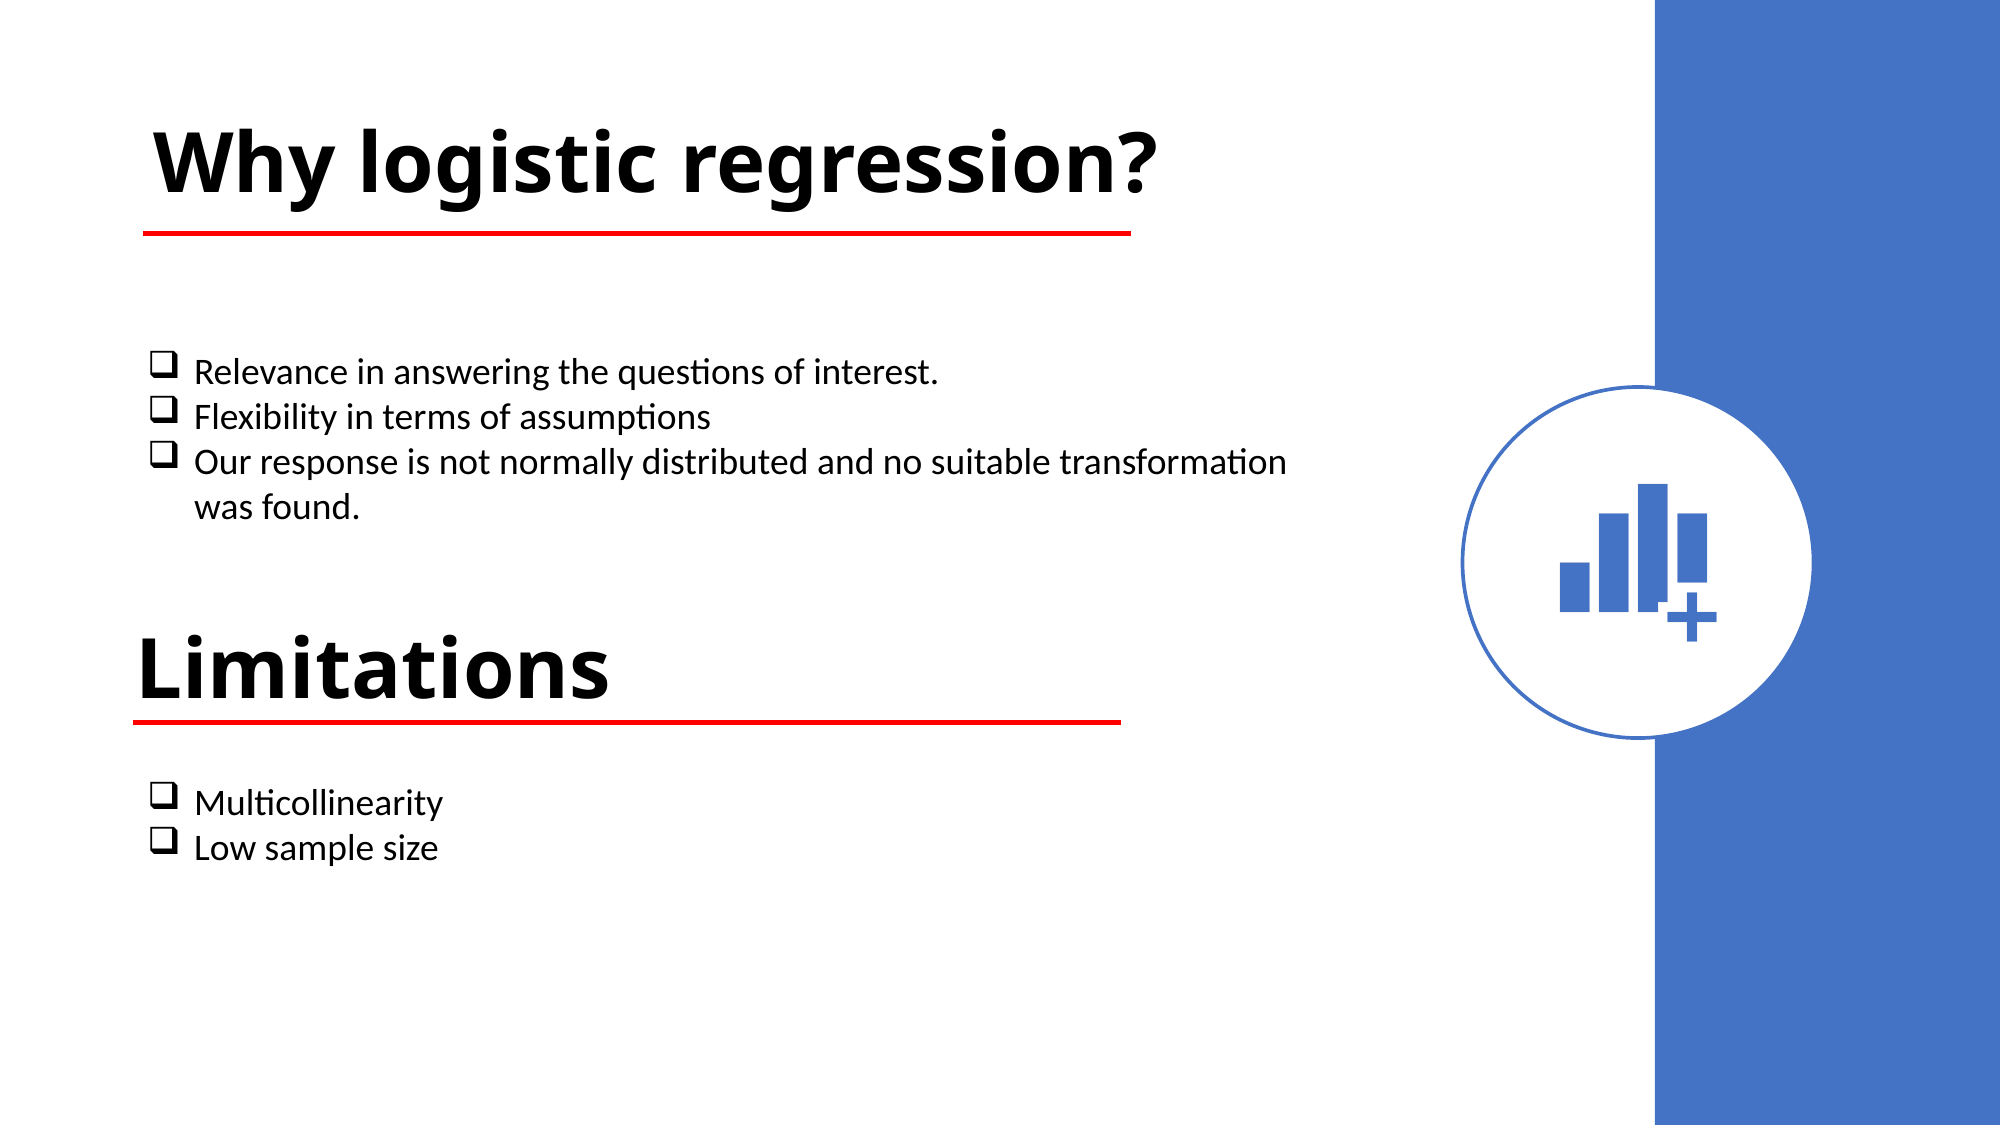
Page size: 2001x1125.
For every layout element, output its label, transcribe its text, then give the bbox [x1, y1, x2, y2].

text_box Multicollinearity Low sample size [132, 770, 1316, 876]
text_box [1461, 385, 1815, 740]
title Why logistic regression? [138, 57, 1600, 275]
text_box Relevance in answering the questions of interest. Flexibility in terms of assumptions Our response is not normally distributed and no suitable transformation was found. [132, 339, 1316, 535]
picture [1544, 468, 1732, 657]
text_box Limitations [120, 562, 1582, 780]
text_box [1654, 0, 2000, 1125]
